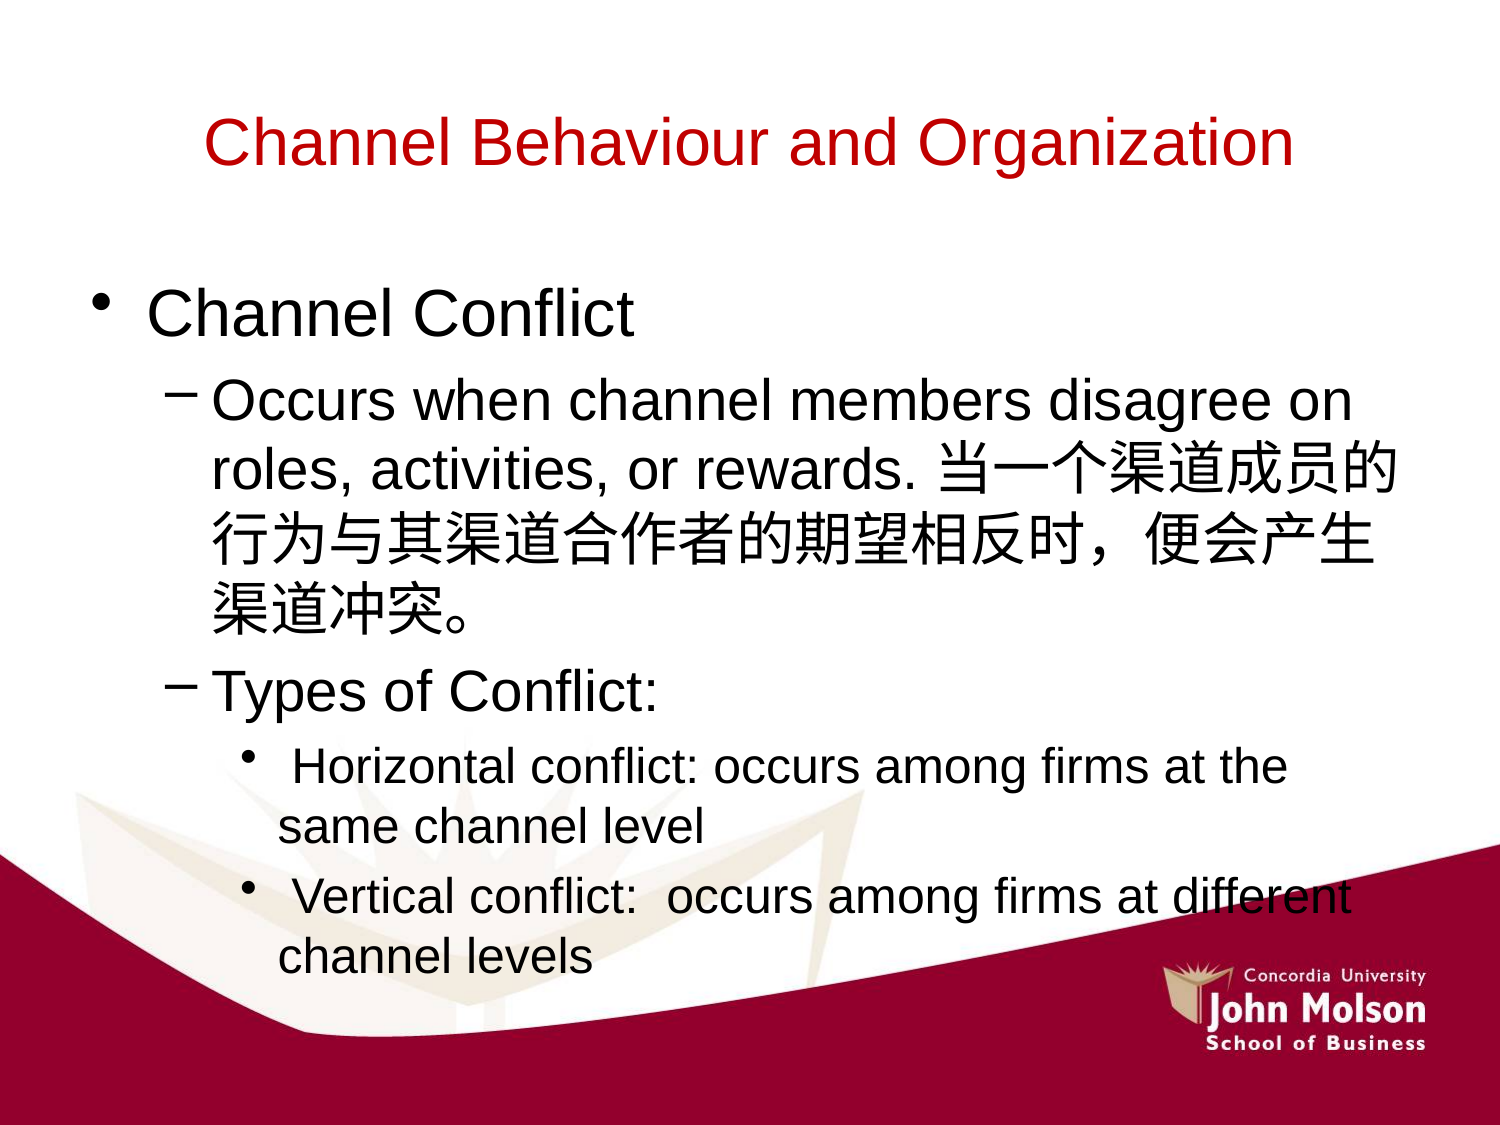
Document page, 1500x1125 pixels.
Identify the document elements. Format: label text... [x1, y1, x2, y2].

list Channel Conflict Occurs when channel members disagree on roles, activities, or rewards.当一个渠道成员的行为与其渠道合作者的期望相反时，便会产生渠道冲突。 Types of Conflict: Horizontal conflict: occurs among firms at the same channel level Vertical conflict: occurs among firms at different channel levels [74, 262, 1426, 1006]
picture [0, 0, 1500, 1125]
title Channel Behaviour and Organization [74, 44, 1426, 233]
